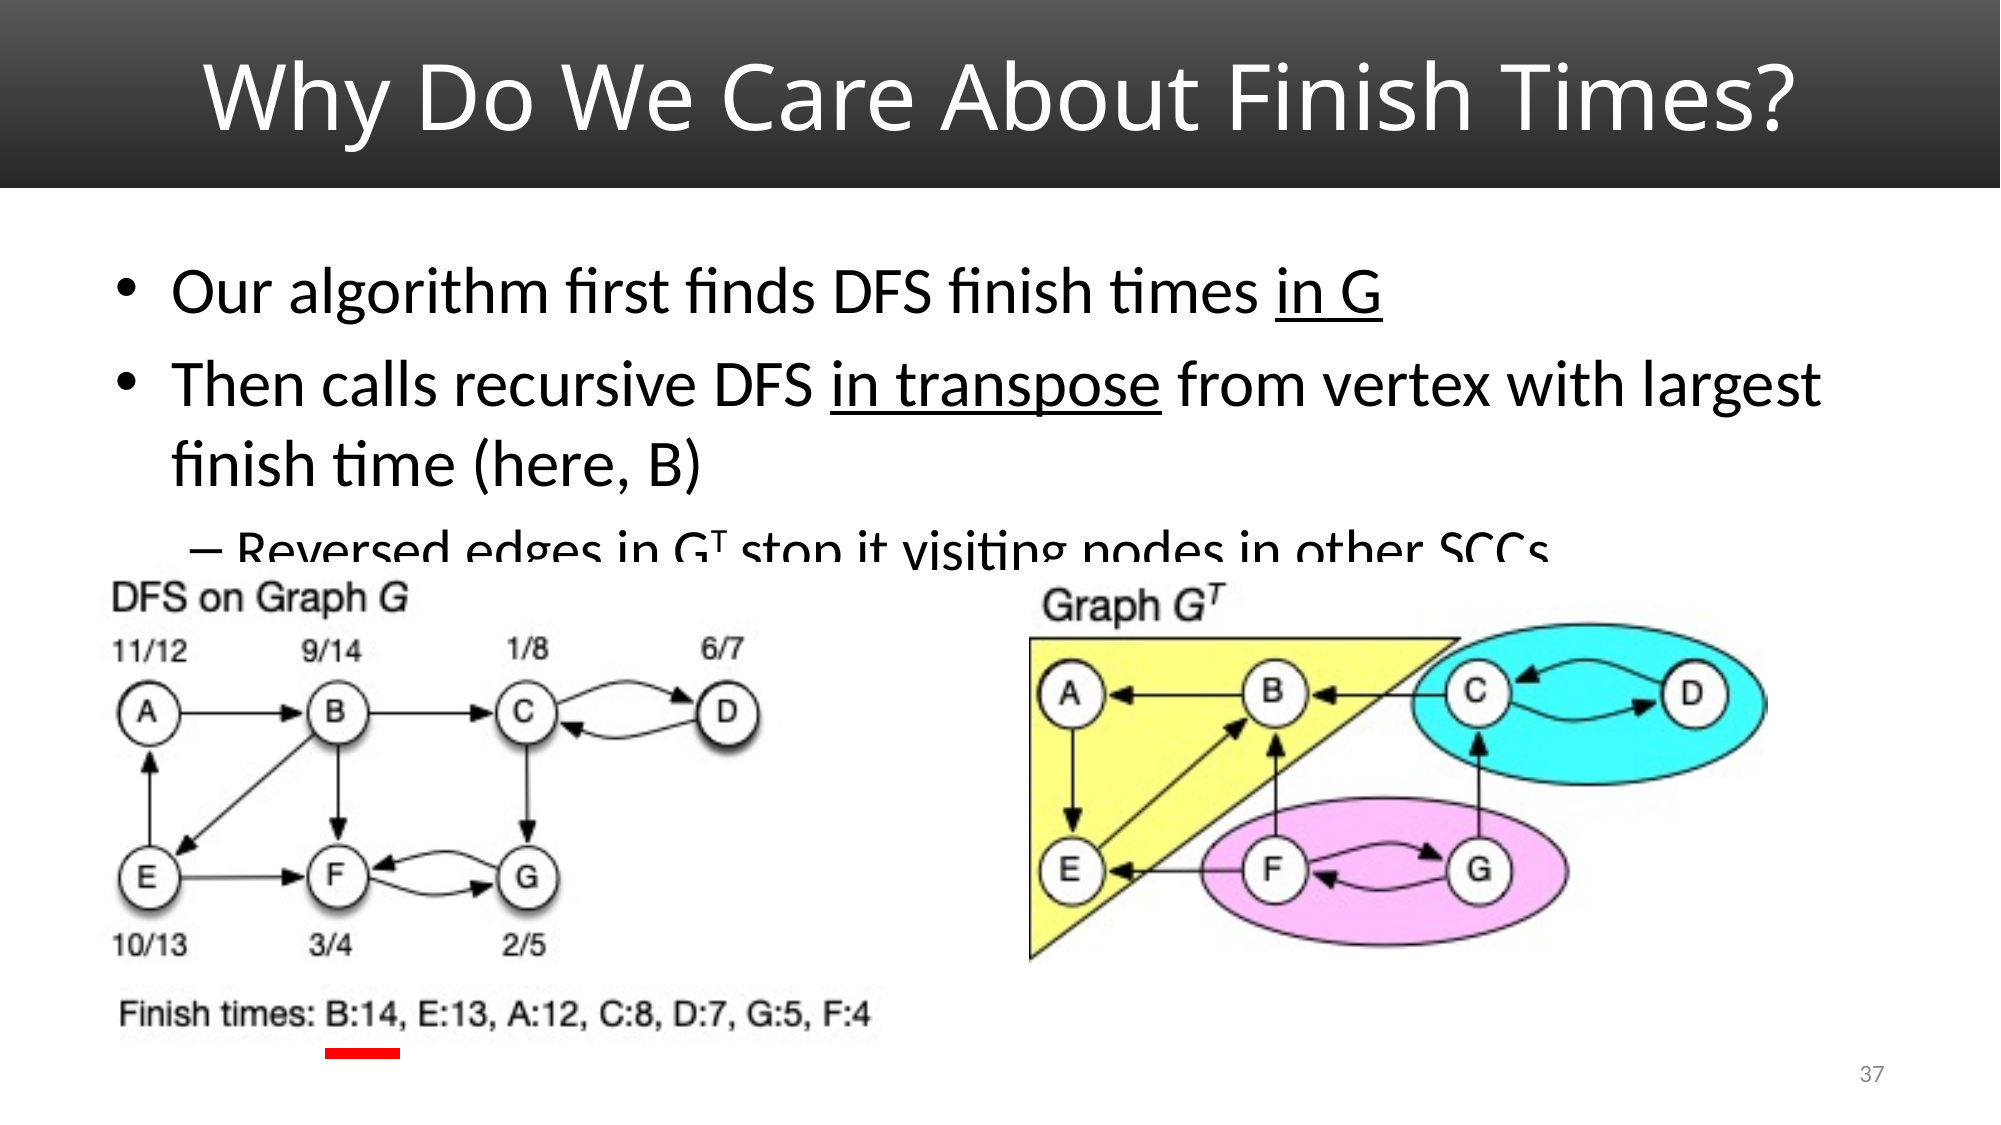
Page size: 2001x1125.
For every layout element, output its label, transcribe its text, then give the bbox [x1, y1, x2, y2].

picture [1029, 562, 1768, 963]
picture [99, 562, 889, 1052]
slide_number 37 [1433, 1042, 1900, 1103]
title Why Do We Care About Finish Times? [99, 24, 1900, 163]
list Our algorithm first finds DFS finish times in G Then calls recursive DFS in transpose from vertex with largest finish time (here, B) Reversed edges in GT stop it visiting nodes in other SCCs [99, 239, 1900, 643]
